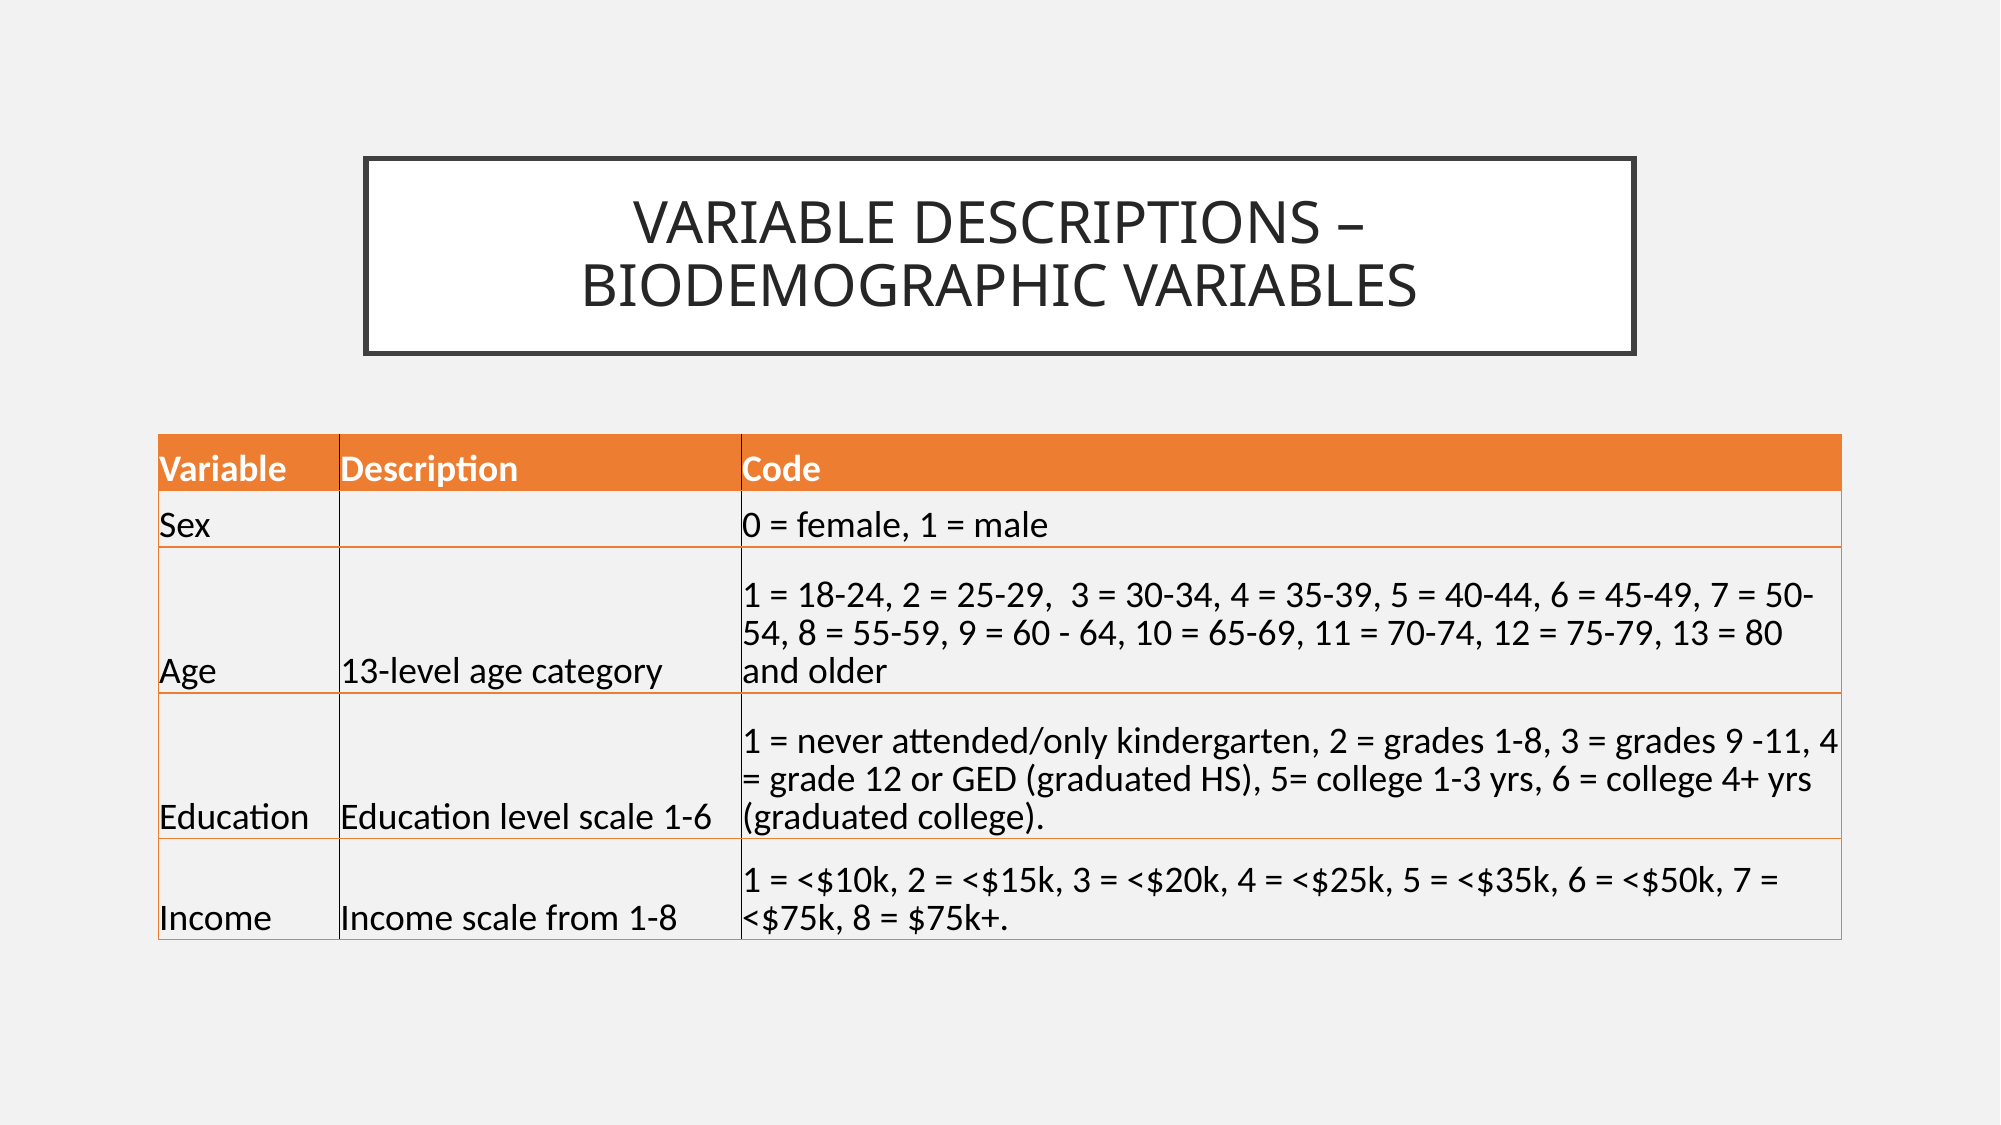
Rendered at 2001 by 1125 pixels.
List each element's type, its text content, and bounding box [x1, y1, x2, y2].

table_cell Sex [159, 491, 339, 546]
table_cell 0 = female, 1 = male [742, 491, 1841, 546]
table_cell Education [159, 694, 339, 838]
table_cell Age [159, 548, 339, 692]
table_cell Income [159, 839, 339, 939]
table_cell Income scale from 1-8 [340, 839, 741, 939]
table_cell 1 = never attended/only kindergarten, 2 = grades 1-8, 3 = grades 9 -11, 4 = grade 12 or GED (graduated HS), 5= college 1-3 yrs, 6 = college 4+ yrs (graduated college). [742, 694, 1841, 838]
title VARIABLE DESCRIPTIONS – BIODEMOGRAPHIC VARIABLES [363, 156, 1637, 356]
table_header Variable [159, 435, 339, 490]
table_header Code [742, 435, 1841, 490]
table_cell [340, 491, 741, 546]
table_cell 13-level age category [340, 548, 741, 692]
table_cell Education level scale 1-6 [340, 694, 741, 838]
table_cell 1 = 18-24, 2 = 25-29, 3 = 30-34, 4 = 35-39, 5 = 40-44, 6 = 45-49, 7 = 50-54, 8 = 55-59, 9 = 60 - 64, 10 = 65-69, 11 = 70-74, 12 = 75-79, 13 = 80 and older [742, 548, 1841, 692]
table_header Description [340, 435, 741, 490]
table_cell 1 = <$10k, 2 = <$15k, 3 = <$20k, 4 = <$25k, 5 = <$35k, 6 = <$50k, 7 = <$75k, 8 = $75k+. [742, 839, 1841, 939]
